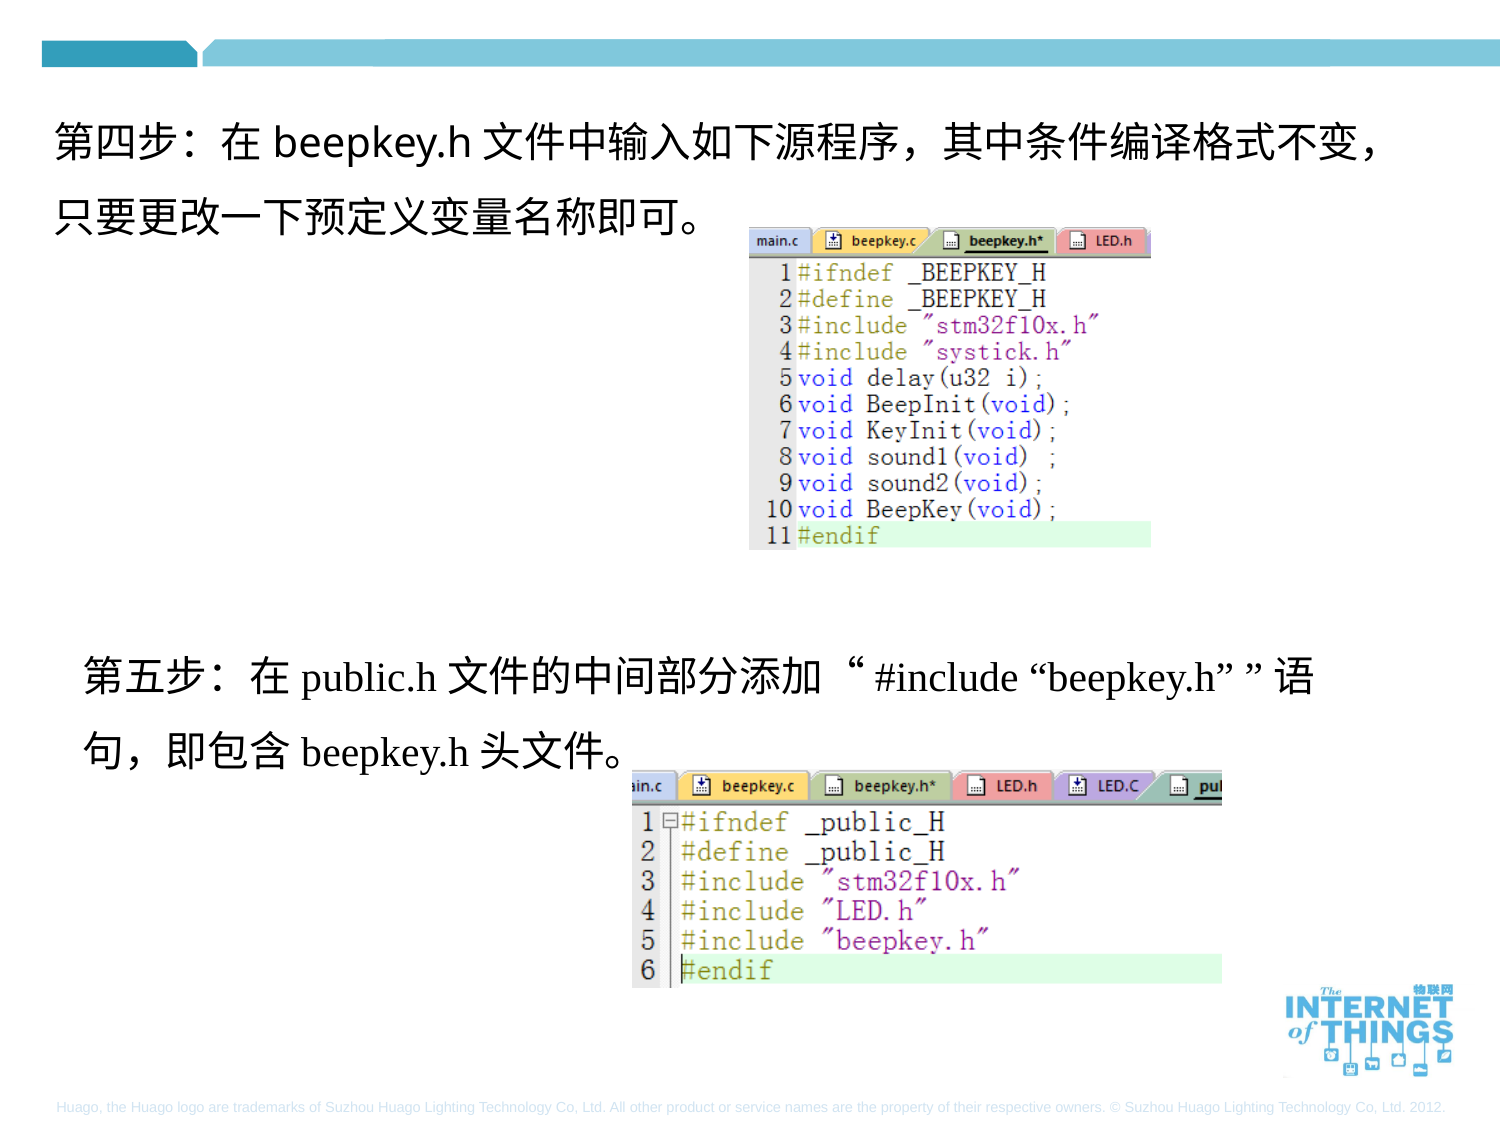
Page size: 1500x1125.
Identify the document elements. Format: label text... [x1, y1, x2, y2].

picture [748, 227, 1151, 551]
picture [1283, 984, 1475, 1078]
text_box 第四步：在beepkey.h文件中输入如下源程序，其中条件编译格式不变，只要更改一下预定义变量名称即可。 [39, 83, 1439, 248]
text_box 第五步：在public.h文件的中间部分添加“#include “beepkey.h” ”语句，即包含beepkey.h头文件。 [67, 617, 1386, 783]
picture [631, 769, 1222, 989]
